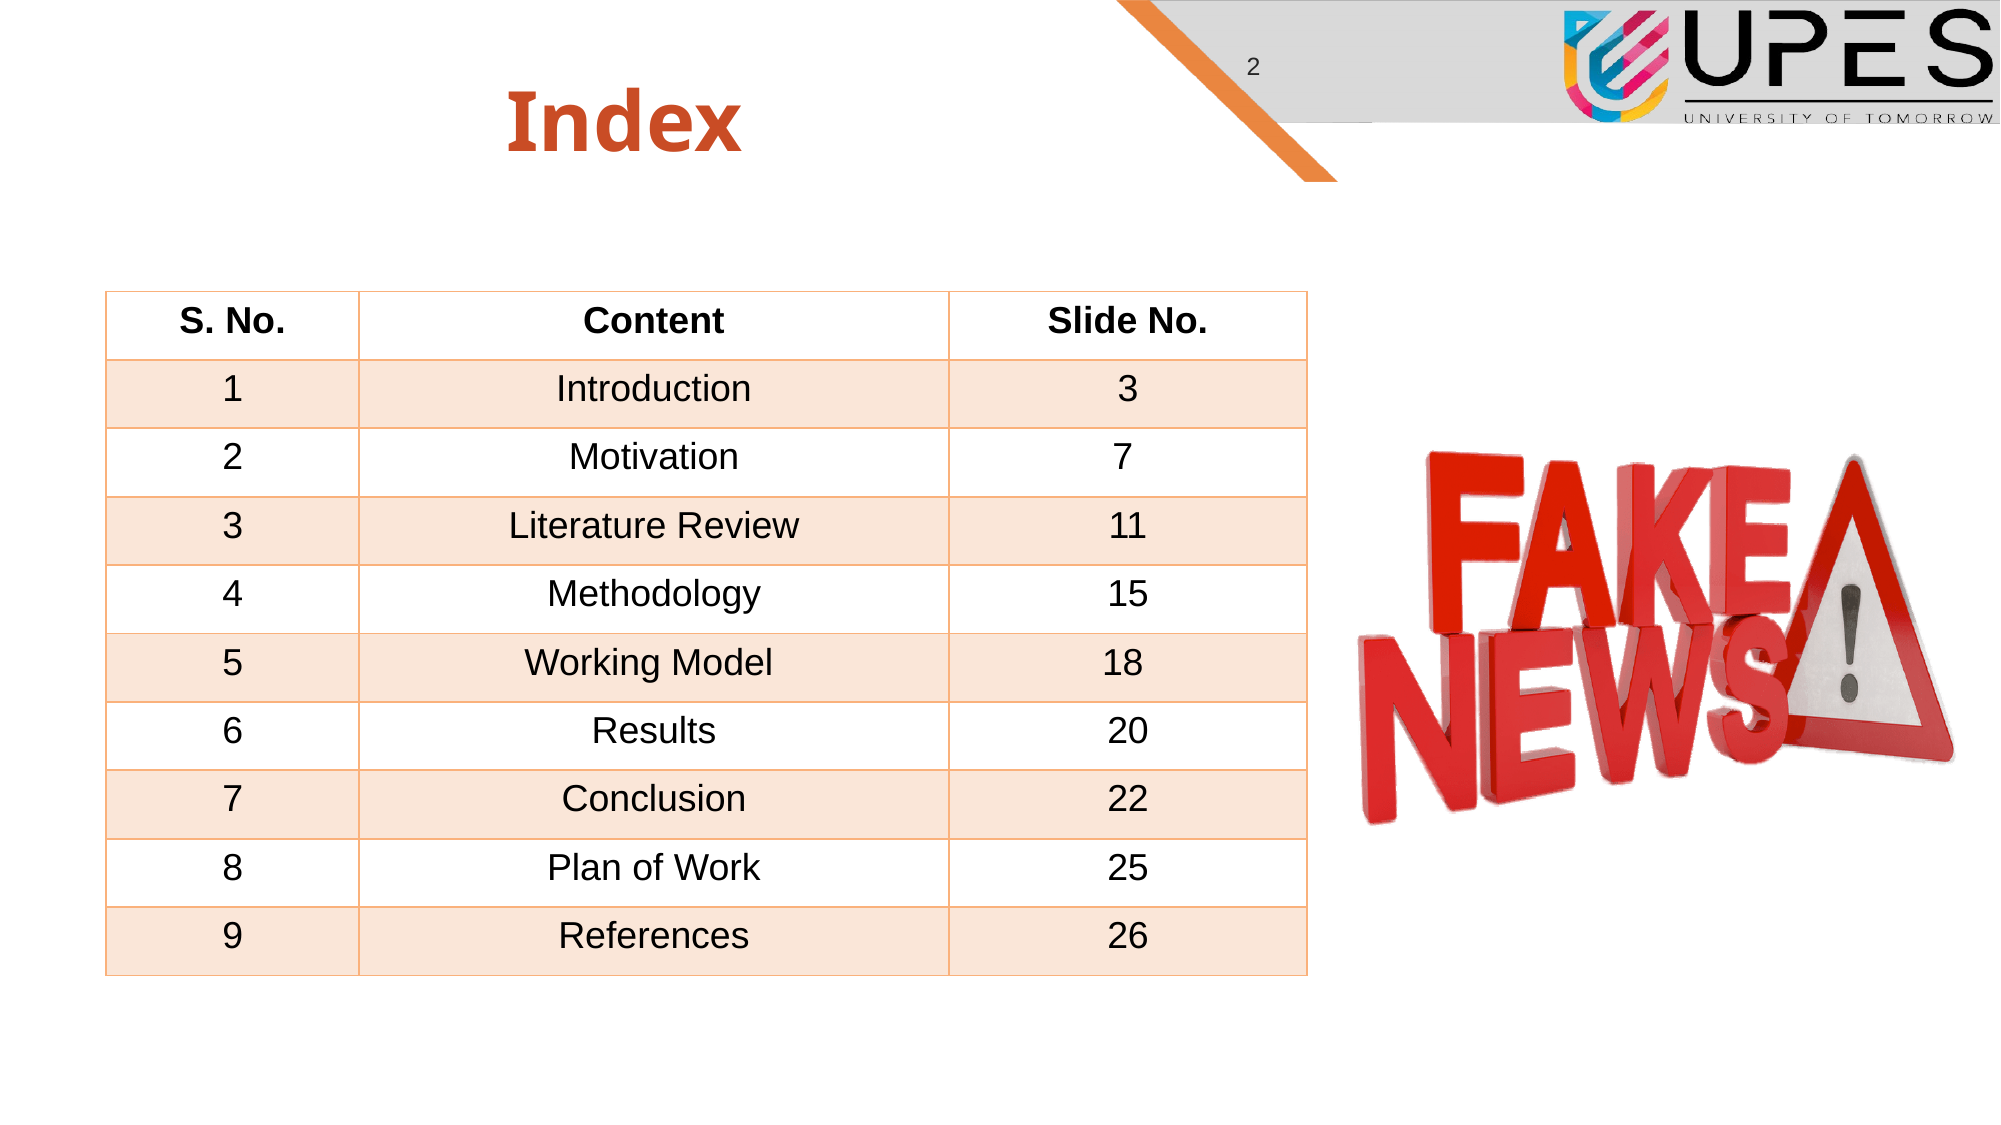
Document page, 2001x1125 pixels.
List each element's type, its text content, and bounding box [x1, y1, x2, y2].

table_cell 15 [950, 566, 1297, 633]
table_cell Methodology [360, 566, 948, 633]
table_cell Working Model [360, 634, 948, 701]
text_box 2 [1212, 38, 1276, 88]
table_cell 3 [950, 361, 1297, 427]
table_cell 5 [107, 634, 358, 701]
table_cell 8 [107, 840, 358, 906]
title Index [102, 62, 1117, 174]
picture [1306, 357, 2000, 906]
table_cell Results [360, 703, 948, 769]
table_cell 7 [107, 771, 358, 838]
table_cell 22 [950, 771, 1297, 838]
table_cell 3 [107, 498, 358, 564]
table_header S. No. [107, 292, 358, 359]
table_cell 7 [950, 429, 1297, 496]
table_cell Introduction [360, 361, 948, 427]
table_cell 11 [950, 498, 1297, 564]
table_cell Conclusion [360, 771, 948, 838]
table_cell Plan of Work [360, 840, 948, 906]
table_cell 9 [107, 908, 358, 975]
table_cell 18 [950, 634, 1297, 701]
table_header Slide No. [950, 292, 1306, 359]
table_cell 26 [950, 908, 1306, 975]
table_cell 20 [950, 703, 1297, 769]
table_cell Literature Review [360, 498, 948, 564]
table_header Content [360, 292, 948, 359]
table_cell References [360, 908, 948, 975]
table_cell 1 [107, 361, 358, 427]
picture [1116, 0, 2000, 182]
table_cell 6 [107, 703, 358, 769]
table_cell 2 [107, 429, 358, 496]
table_cell Motivation [360, 429, 948, 496]
table_cell 4 [107, 566, 358, 633]
table_cell 25 [950, 840, 1305, 906]
